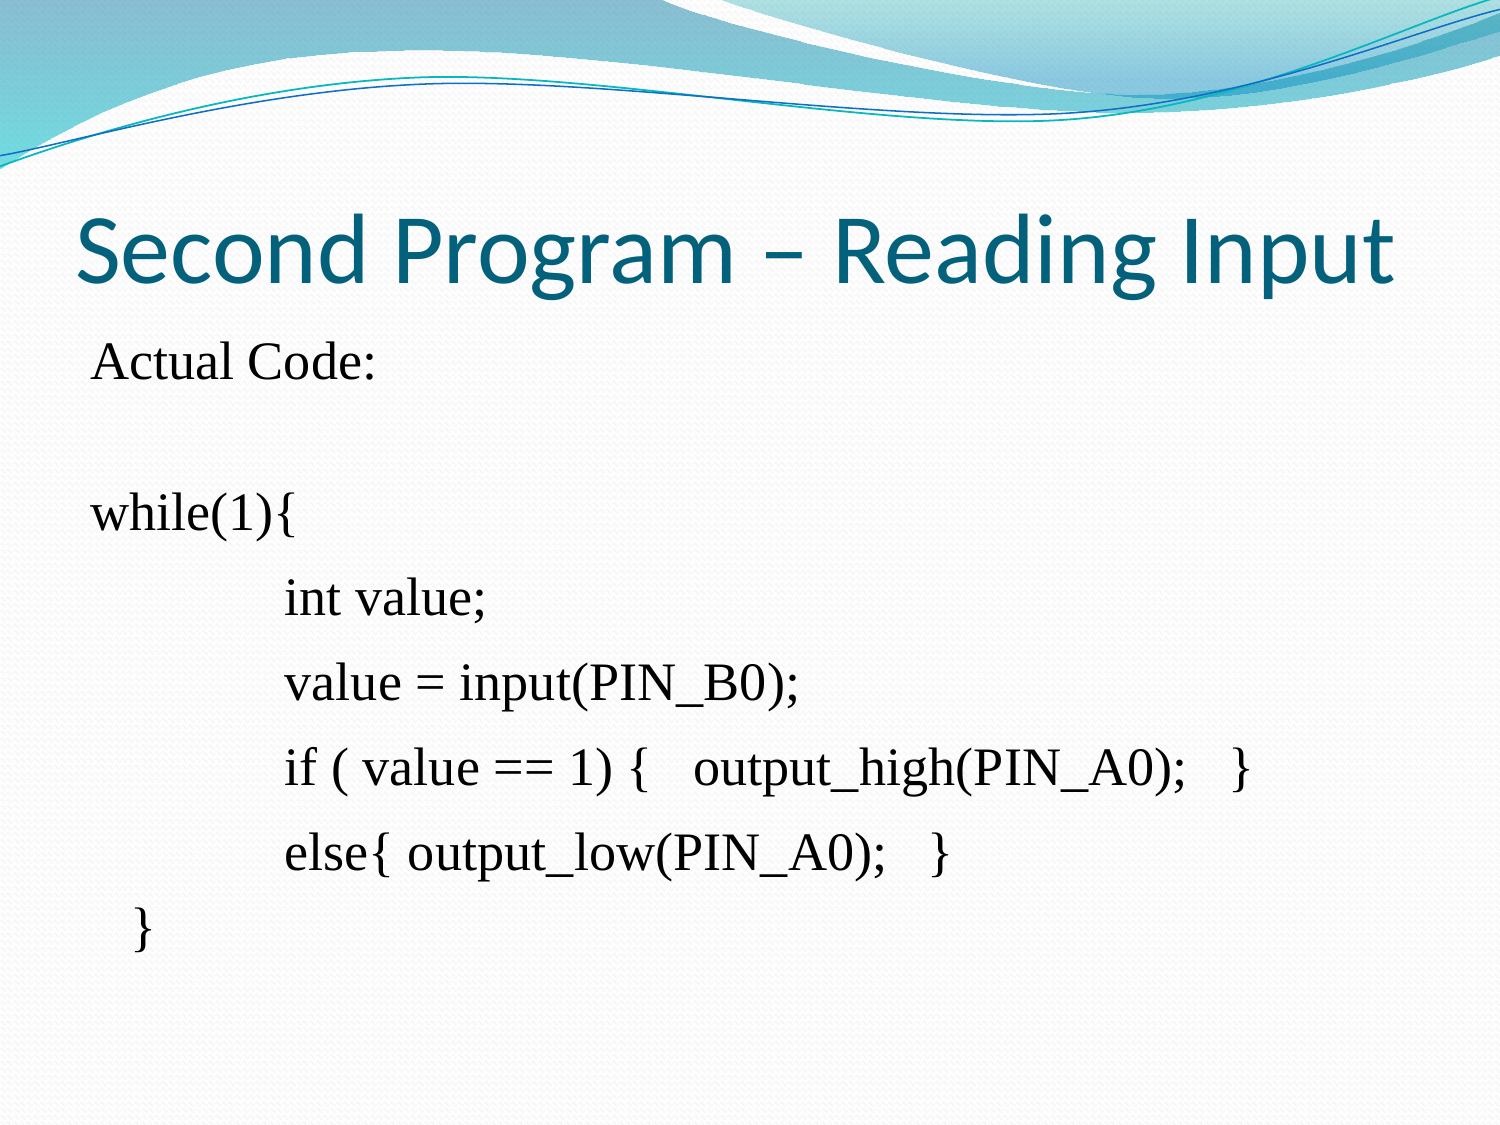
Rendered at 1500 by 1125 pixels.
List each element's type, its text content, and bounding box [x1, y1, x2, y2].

list Actual Code: while(1){ int value; value = input(PIN_B0); if ( value == 1) { output_high(PIN_A0); } else{ output_low(PIN_A0); } } [74, 317, 1426, 1038]
title Second Program – Reading Input [74, 115, 1426, 304]
